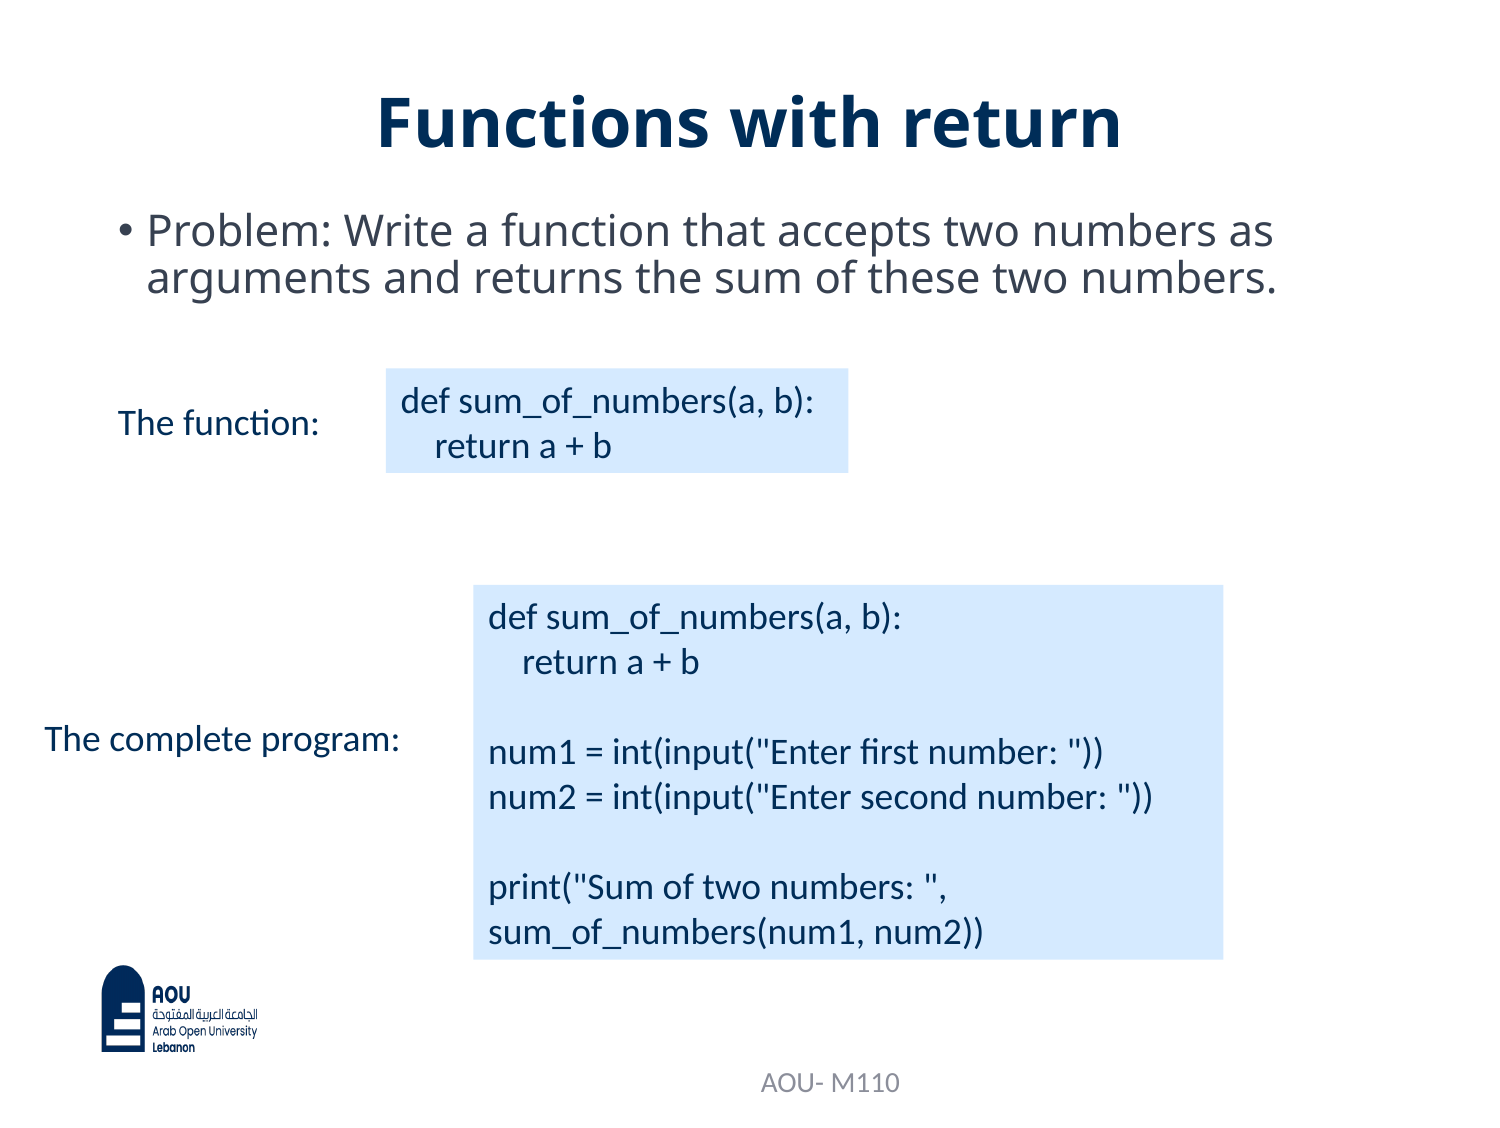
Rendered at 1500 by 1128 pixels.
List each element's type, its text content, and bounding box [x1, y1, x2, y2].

text_box def sum_of_numbers(a, b): return a + b [385, 368, 849, 473]
text_box The complete program: [29, 706, 449, 767]
picture [89, 948, 269, 1068]
list Problem: Write a function that accepts two numbers as arguments and returns the sum of these two numbers. [103, 201, 1397, 331]
footer AOU- M110 [605, 1050, 1056, 1111]
title Functions with return [103, 60, 1397, 190]
text_box The function: [103, 390, 350, 451]
text_box def sum_of_numbers(a, b): return a + b num1 = int(input("Enter first number: ")) num2 = int(input("Enter second number: ")) print("Sum of two numbers: ", sum_of_numbers(num1, num2)) [473, 584, 1224, 960]
